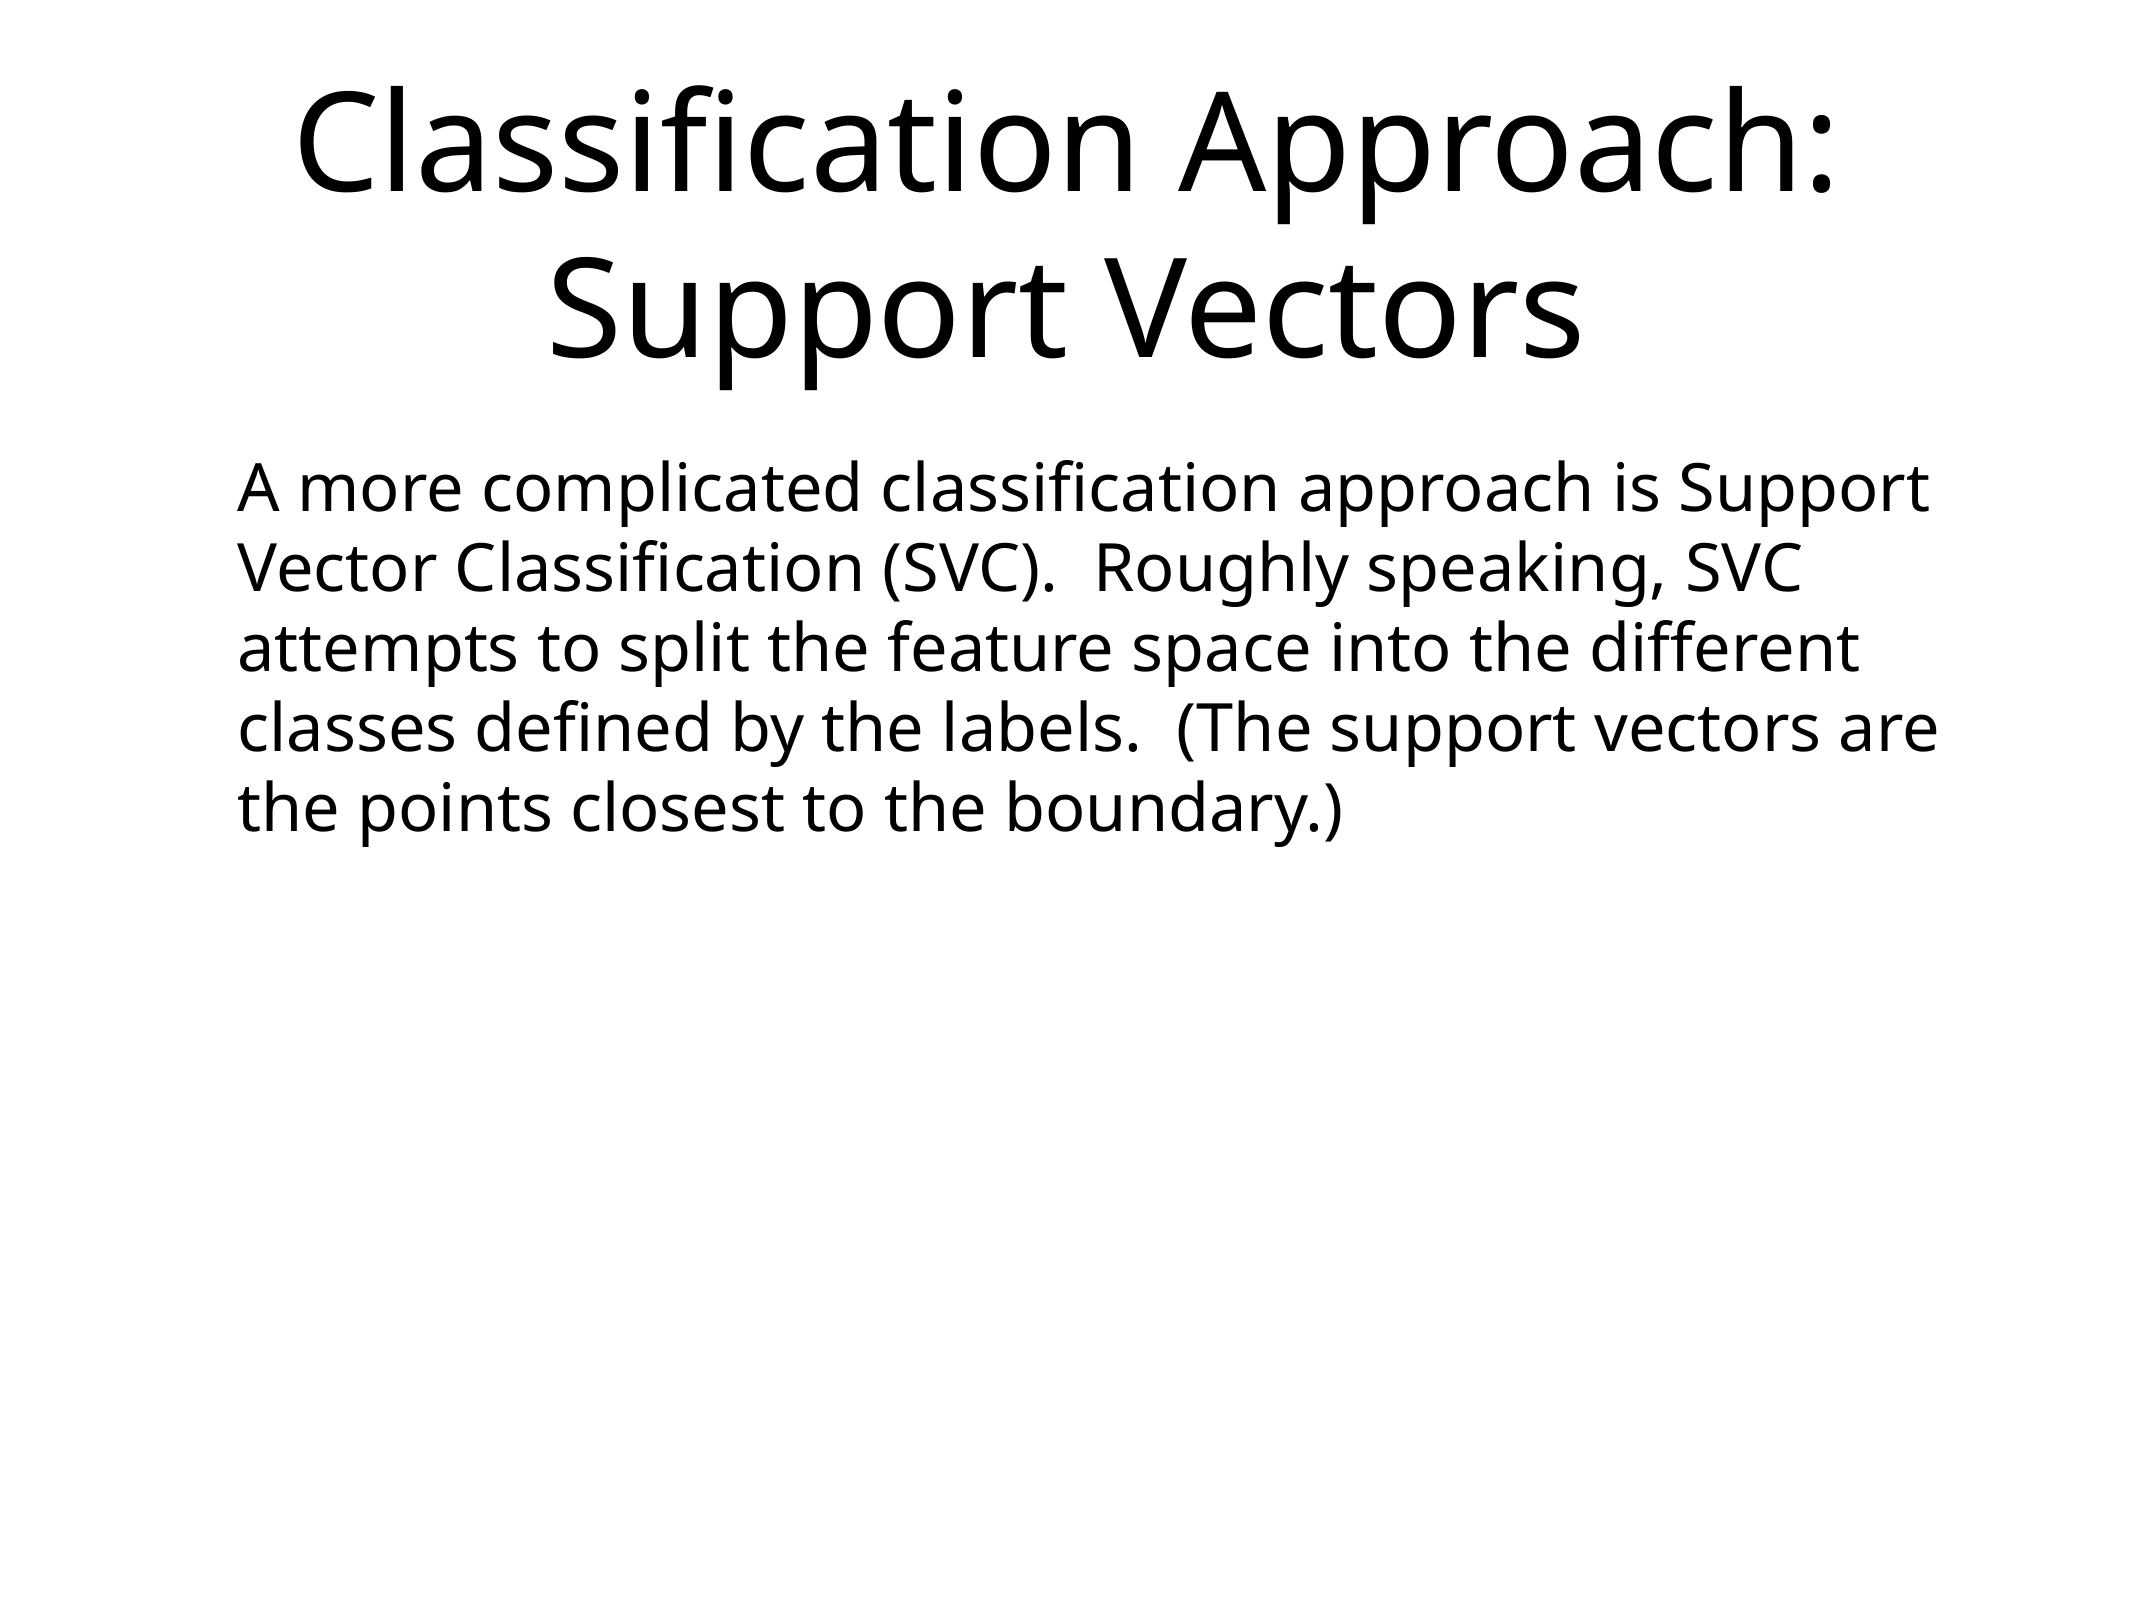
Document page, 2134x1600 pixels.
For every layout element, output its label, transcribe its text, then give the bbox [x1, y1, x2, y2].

list A more complicated classification approach is Support Vector Classification (SVC). Roughly speaking, SVC attempts to split the feature space into the different classes defined by the labels. (The support vectors are the points closest to the boundary.) [155, 128, 1978, 1161]
title Classification Approach: Support Vectors [155, 41, 1978, 128]
